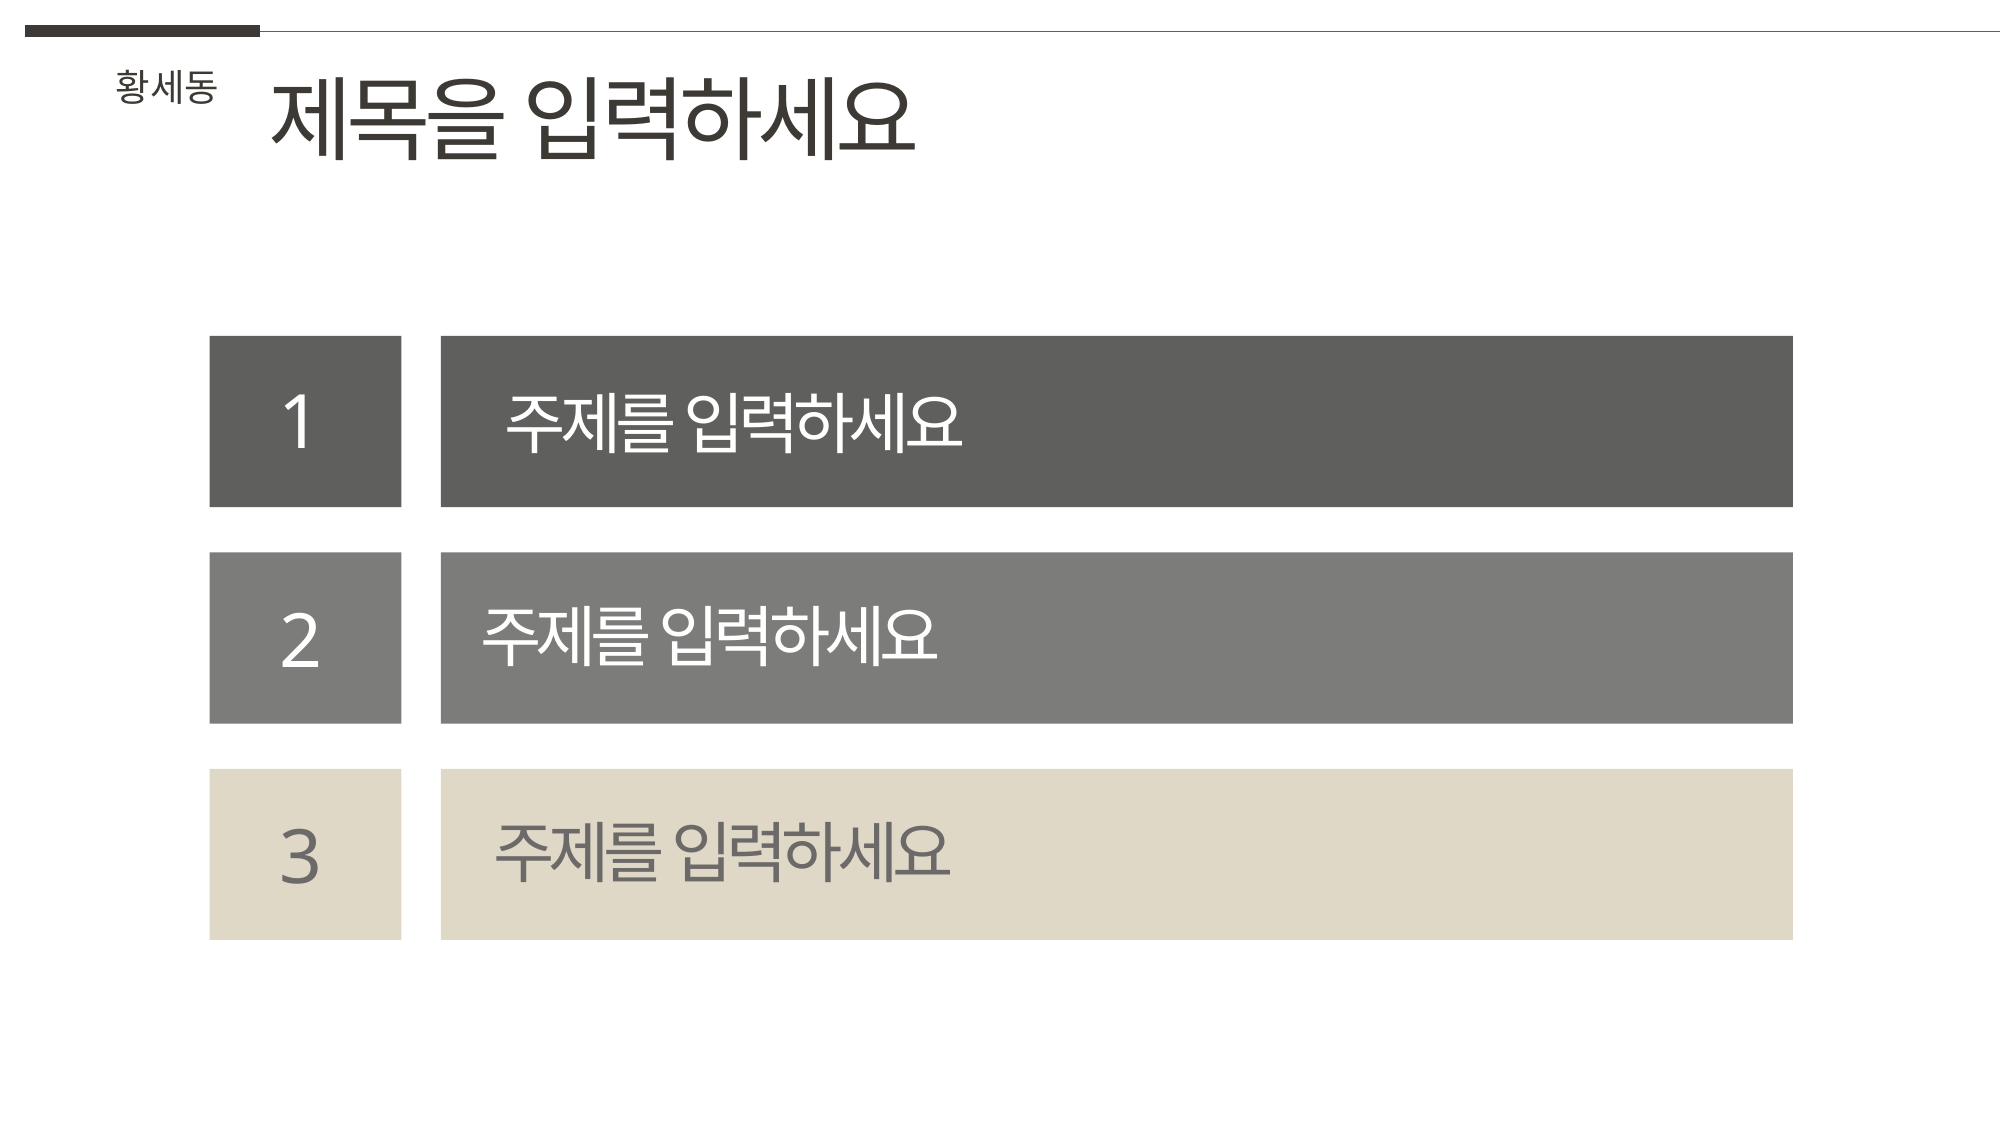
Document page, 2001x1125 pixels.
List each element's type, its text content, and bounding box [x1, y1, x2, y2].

text_box [209, 552, 402, 724]
text_box 주제를 입력하세요 [478, 803, 969, 899]
text_box 2 [265, 584, 338, 690]
text_box [440, 335, 1794, 508]
text_box [209, 768, 402, 941]
text_box 황세동 [101, 56, 235, 117]
text_box [440, 768, 1794, 941]
text_box 주제를 입력하세요 [465, 587, 956, 682]
text_box 제목을 입력하세요 [253, 54, 935, 179]
text_box [440, 552, 1793, 724]
text_box 3 [265, 801, 338, 906]
text_box 1 [263, 366, 336, 472]
text_box 주제를 입력하세요 [490, 374, 981, 469]
text_box [209, 335, 402, 508]
